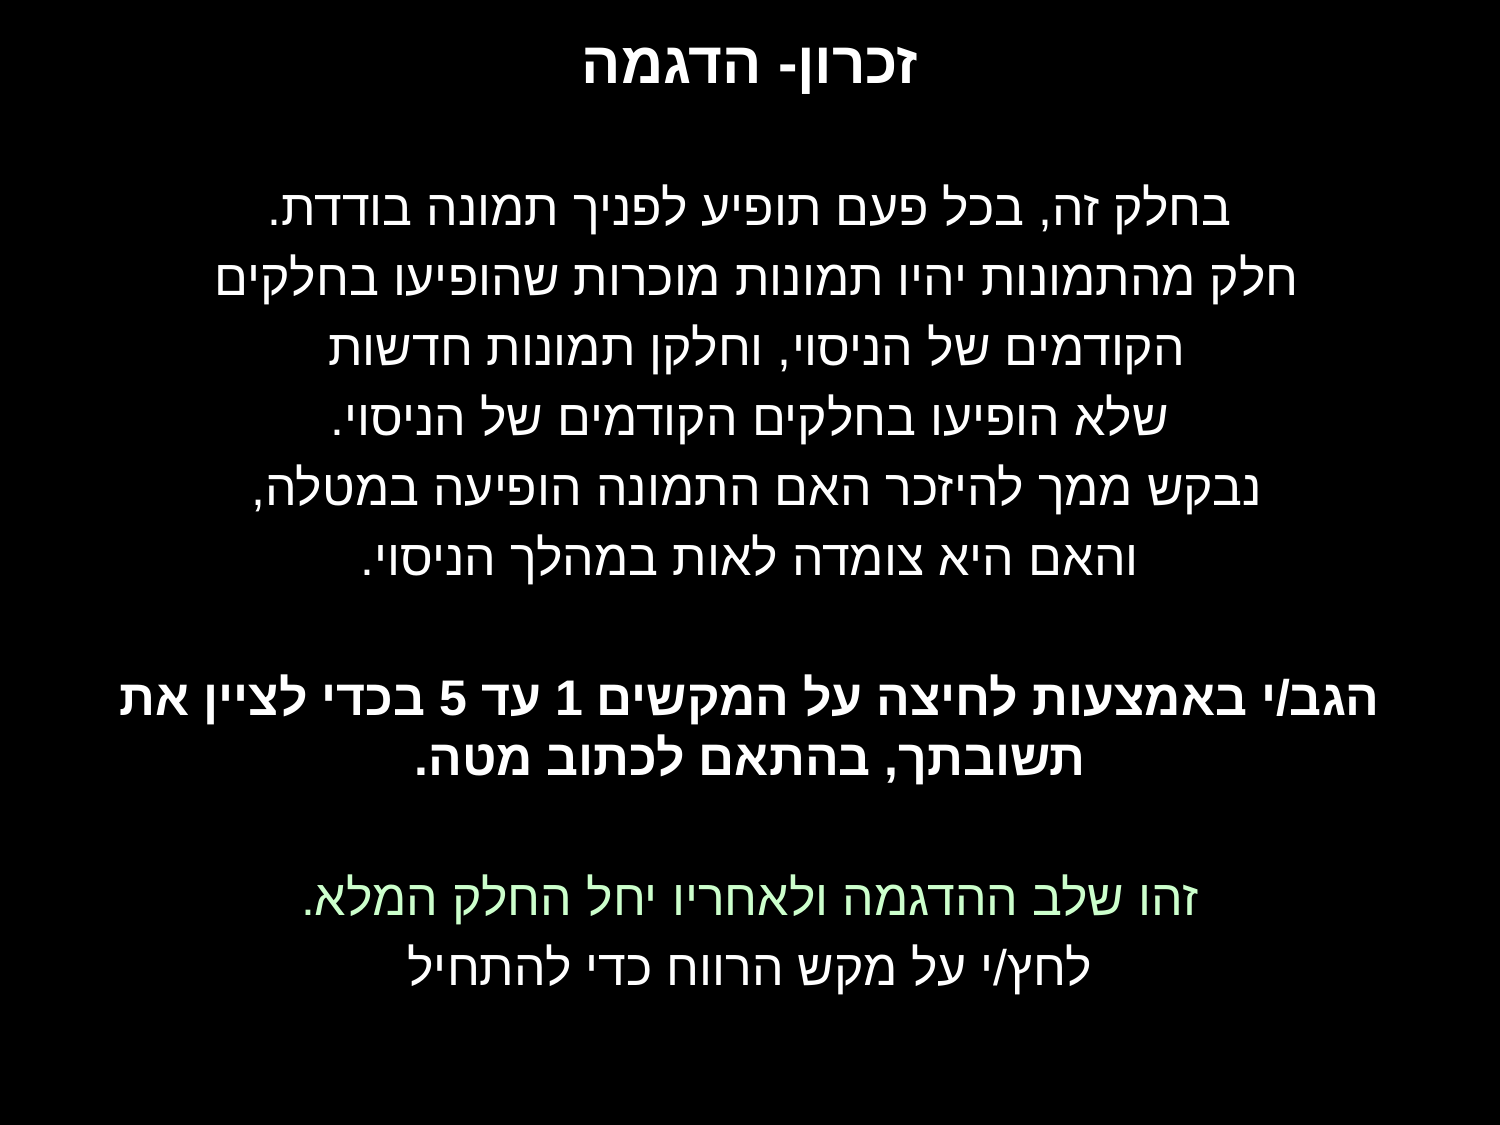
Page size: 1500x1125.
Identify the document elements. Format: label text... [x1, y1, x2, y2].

list זכרון- הדגמה בחלק זה, בכל פעם תופיע לפניך תמונה בודדת. חלק מהתמונות יהיו תמונות מוכרות שהופיעו בחלקים הקודמים של הניסוי, וחלקן תמונות חדשות שלא הופיעו בחלקים הקודמים של הניסוי. נבקש ממך להיזכר האם התמונה הופיעה במטלה, והאם היא צומדה לאות במהלך הניסוי. הגב/י באמצעות לחיצה על המקשים 1 עד 5 בכדי לציין את תשובתך, בהתאם לכתוב מטה. זהו שלב ההדגמה ולאחריו יחל החלק המלא. לחץ/י על מקש הרווח כדי להתחיל [75, 18, 1425, 965]
